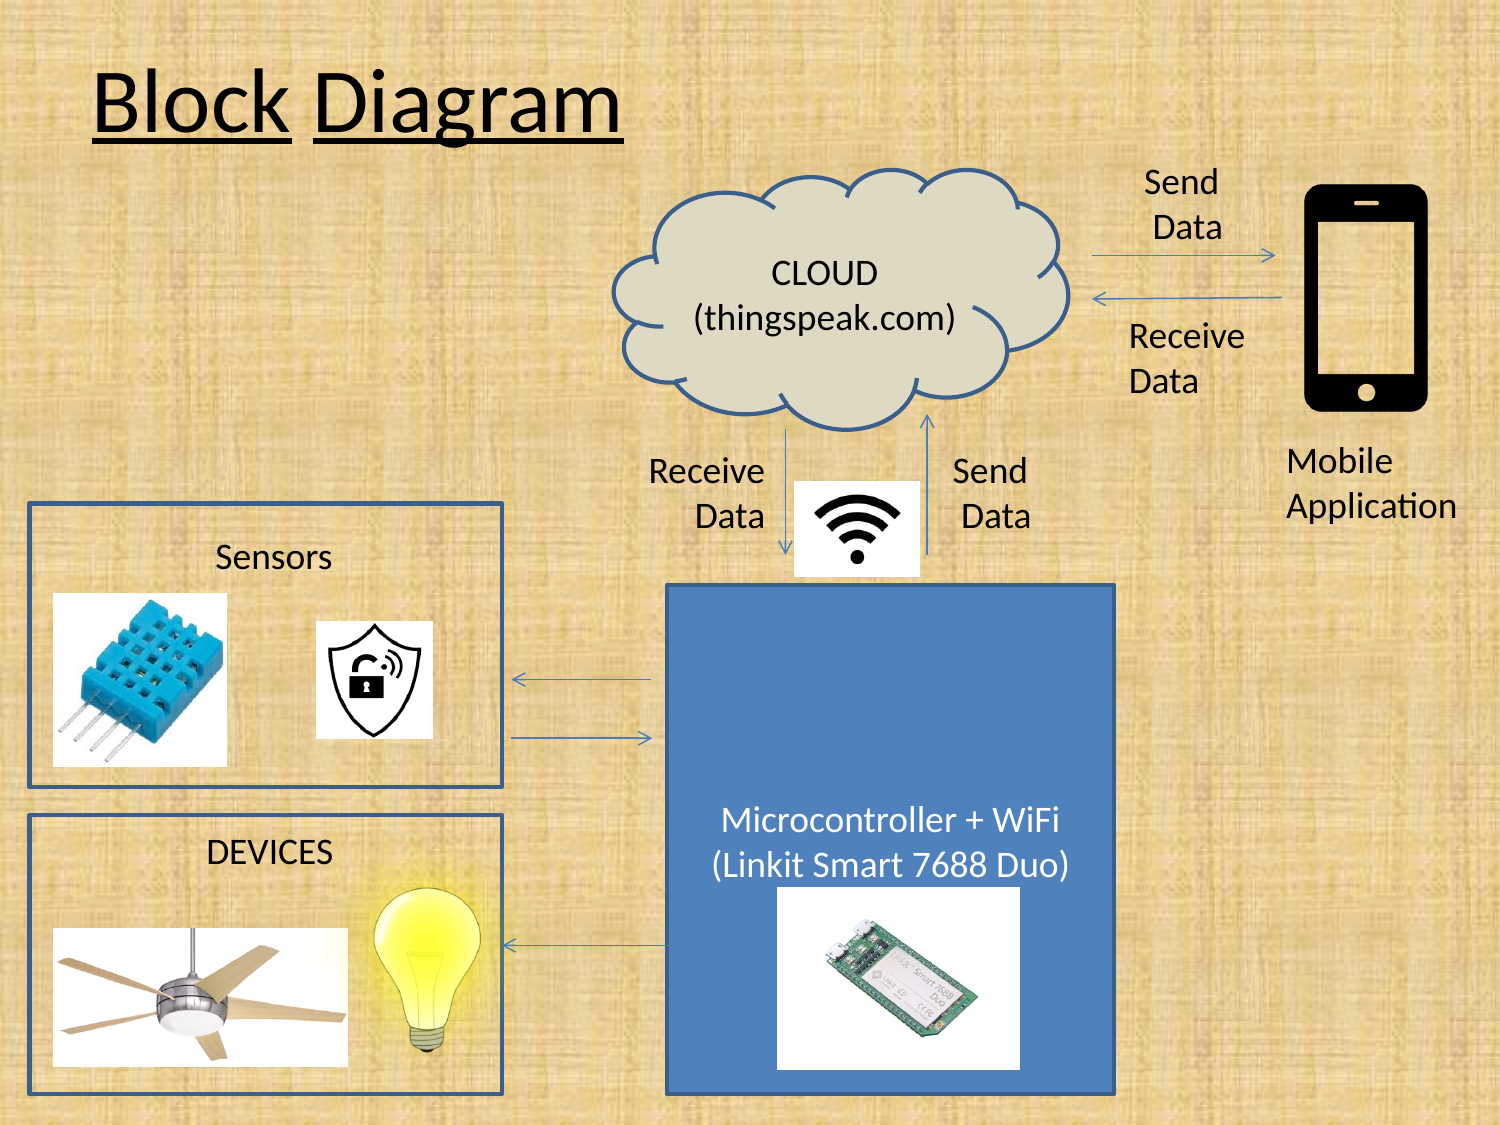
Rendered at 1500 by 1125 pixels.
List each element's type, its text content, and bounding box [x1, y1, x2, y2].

picture [0, 0, 1500, 1125]
text_box CLOUD (thingspeak.com) [611, 167, 1071, 432]
text_box Sensors [200, 524, 348, 585]
text_box [27, 501, 504, 789]
text_box Send Data [938, 438, 1047, 544]
text_box Microcontroller + WiFi (Linkit Smart 7688 Duo) [665, 583, 1116, 1096]
text_box Send Data [1129, 149, 1239, 254]
text_box Mobile Application [1271, 447, 1473, 534]
text_box DEVICES [74, 820, 465, 880]
title Block Diagram [76, 30, 1427, 161]
text_box Receive Data [1113, 309, 1219, 409]
text_box [27, 813, 504, 1096]
text_box Receive Data [612, 438, 780, 544]
